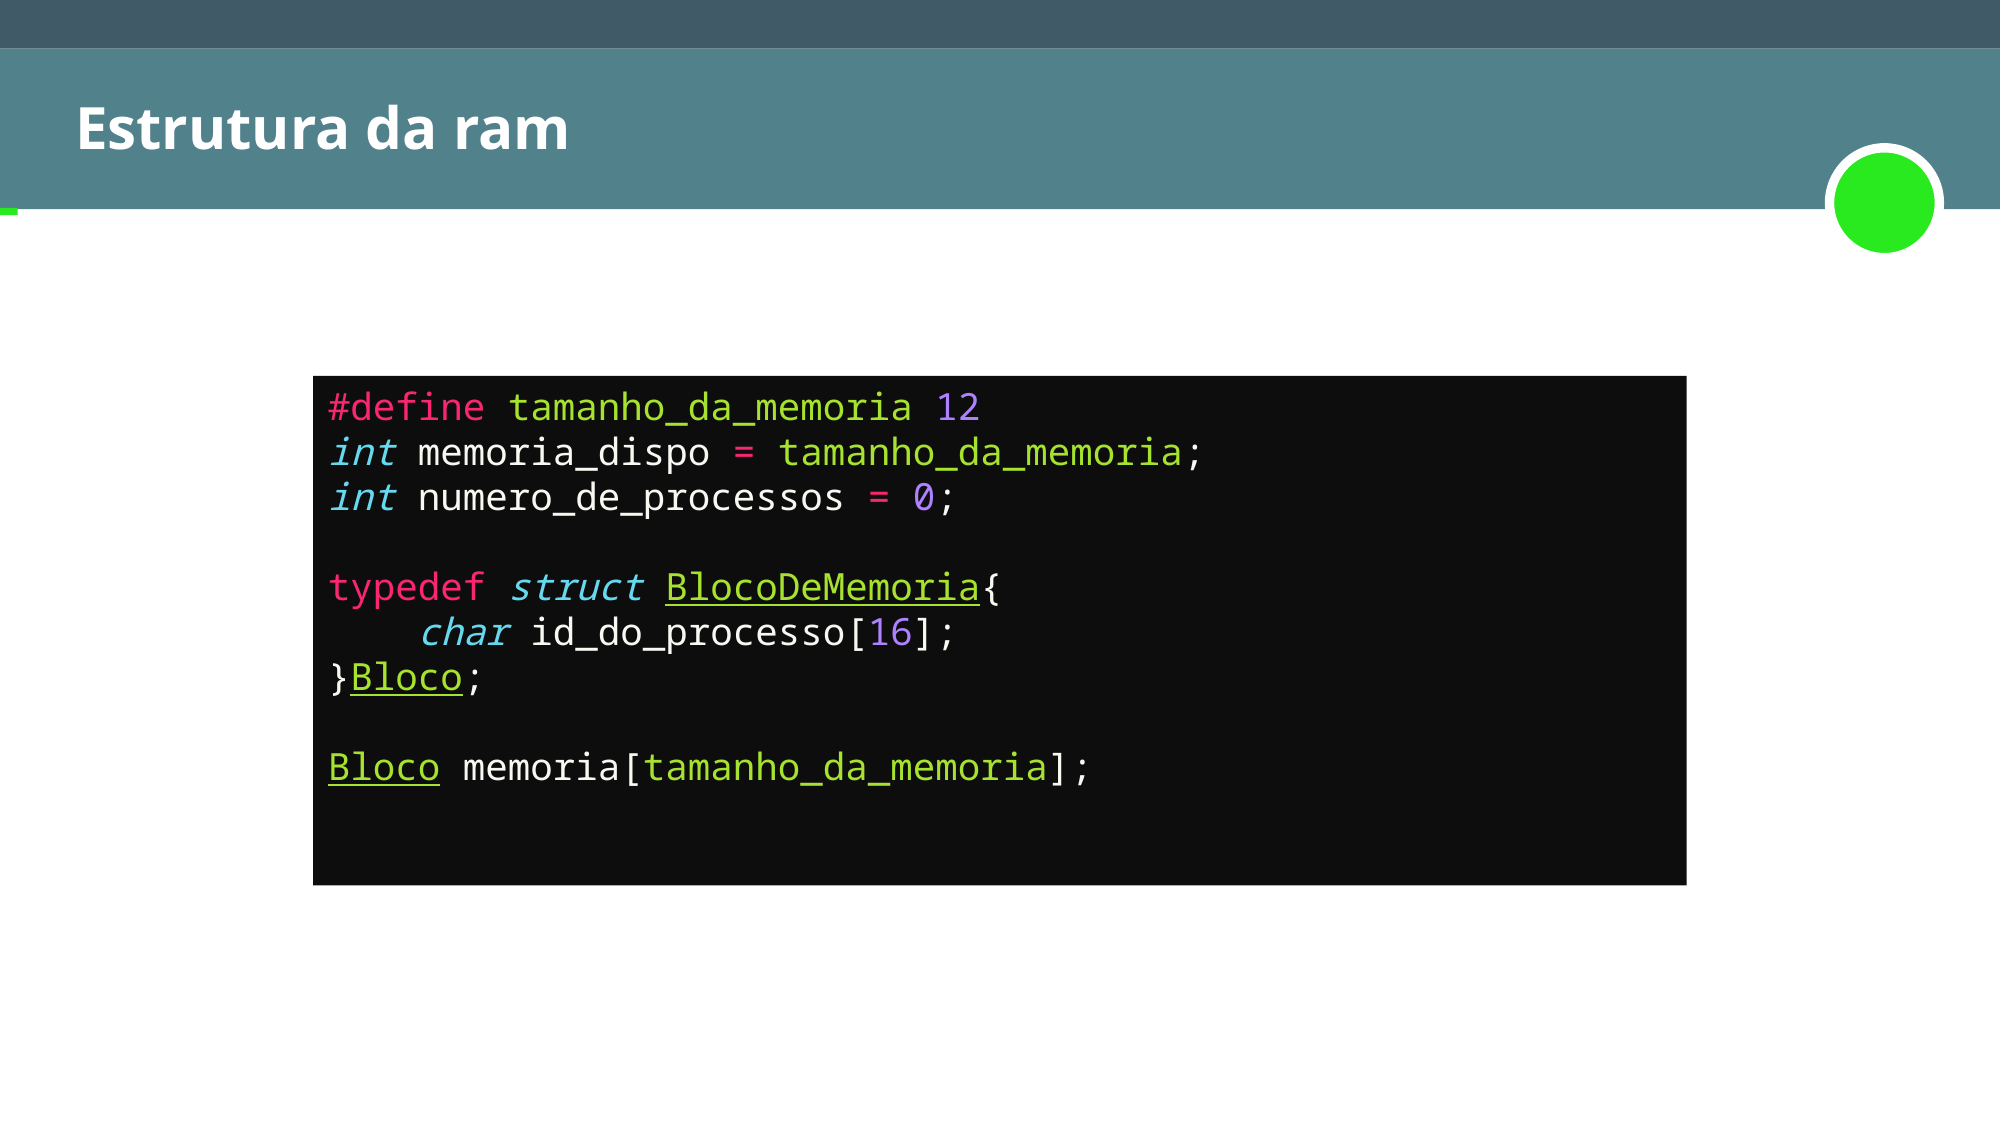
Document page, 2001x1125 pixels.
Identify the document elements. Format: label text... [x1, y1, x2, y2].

text_box [1828, 146, 1941, 259]
text_box [0, 48, 2000, 210]
text_box Estrutura da ram [60, 83, 978, 169]
text_box #define tamanho_da_memoria 12 int memoria_dispo = tamanho_da_memoria; int numero_de_processos = 0; typedef struct BlocoDeMemoria{ char id_do_processo[16]; }Bloco; Bloco memoria[tamanho_da_memoria]; [313, 375, 1687, 886]
text_box [0, 207, 19, 216]
text_box [0, 0, 2000, 48]
